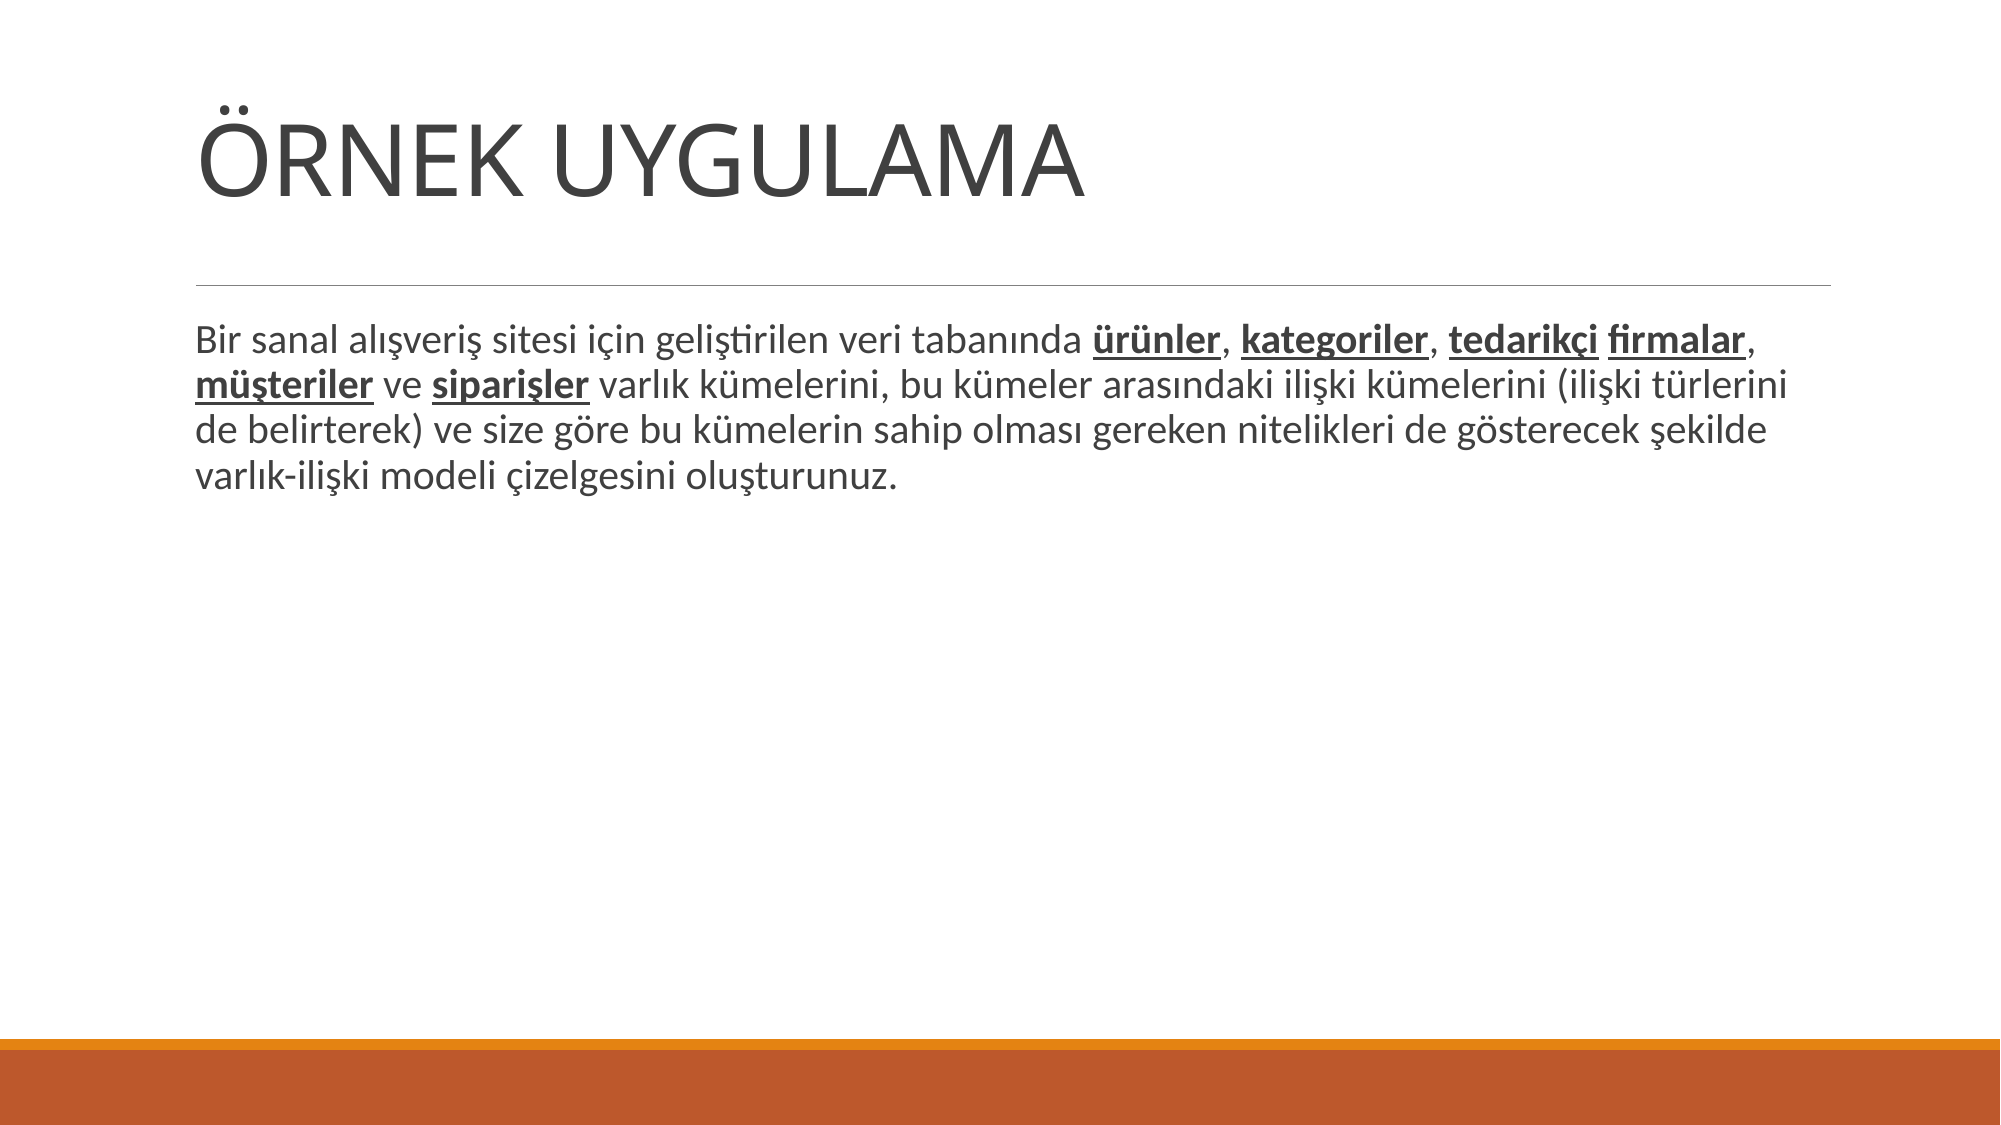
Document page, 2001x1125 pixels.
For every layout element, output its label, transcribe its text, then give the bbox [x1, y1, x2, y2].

text_box Bir sanal alışveriş sitesi için geliştirilen veri tabanında ürünler, kategoriler, tedarikçi firmalar, müşteriler ve siparişler varlık kümelerini, bu kümeler arasındaki ilişki kümelerini (ilişki türlerini de belirterek) ve size göre bu kümelerin sahip olması gereken nitelikleri de gösterecek şekilde varlık-ilişki modeli çizelgesini oluşturunuz. [179, 310, 1830, 732]
title ÖRNEK UYGULAMA [180, 47, 1830, 285]
